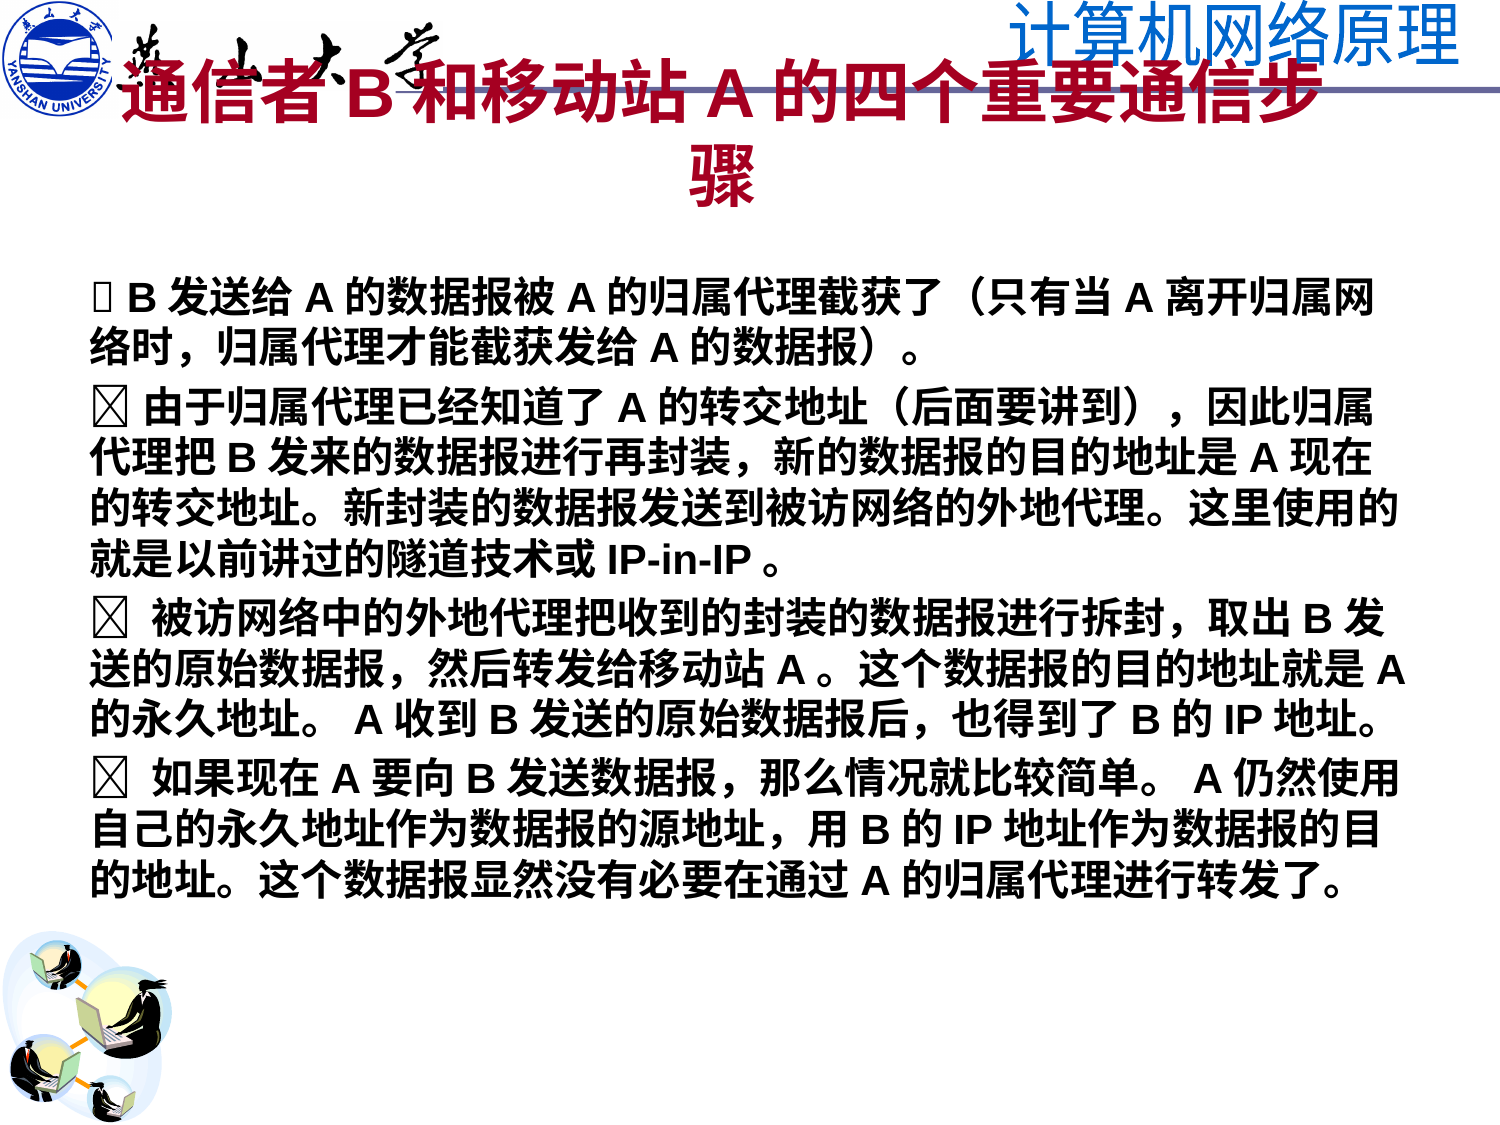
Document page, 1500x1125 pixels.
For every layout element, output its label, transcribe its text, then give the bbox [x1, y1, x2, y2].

list  B发送给A的数据报被A的归属代理截获了（只有当A离开归属网络时，归属代理才能截获发给A的数据报）。 由于归属代理已经知道了A的转交地址（后面要讲到），因此归属代理把B发来的数据报进行再封装，新的数据报的目的地址是A现在的转交地址。新封装的数据报发送到被访网络的外地代理。这里使用的就是以前讲过的隧道技术或IP-in-IP。  被访网络中的外地代理把收到的封装的数据报进行拆封，取出B发送的原始数据报，然后转发给移动站A。这个数据报的目的地址就是A的永久地址。A收到B发送的原始数据报后，也得到了B的IP地址。  如果现在A要向B发送数据报，那么情况就比较简单。A仍然使用自己的永久地址作为数据报的源地址，用B的IP地址作为数据报的目的地址。这个数据报显然没有必要在通过A的归属代理进行转发了。 [74, 262, 1426, 1006]
picture [0, 0, 443, 119]
title 通信者B和移动站A的四个重要通信步骤 [74, 71, 1372, 192]
